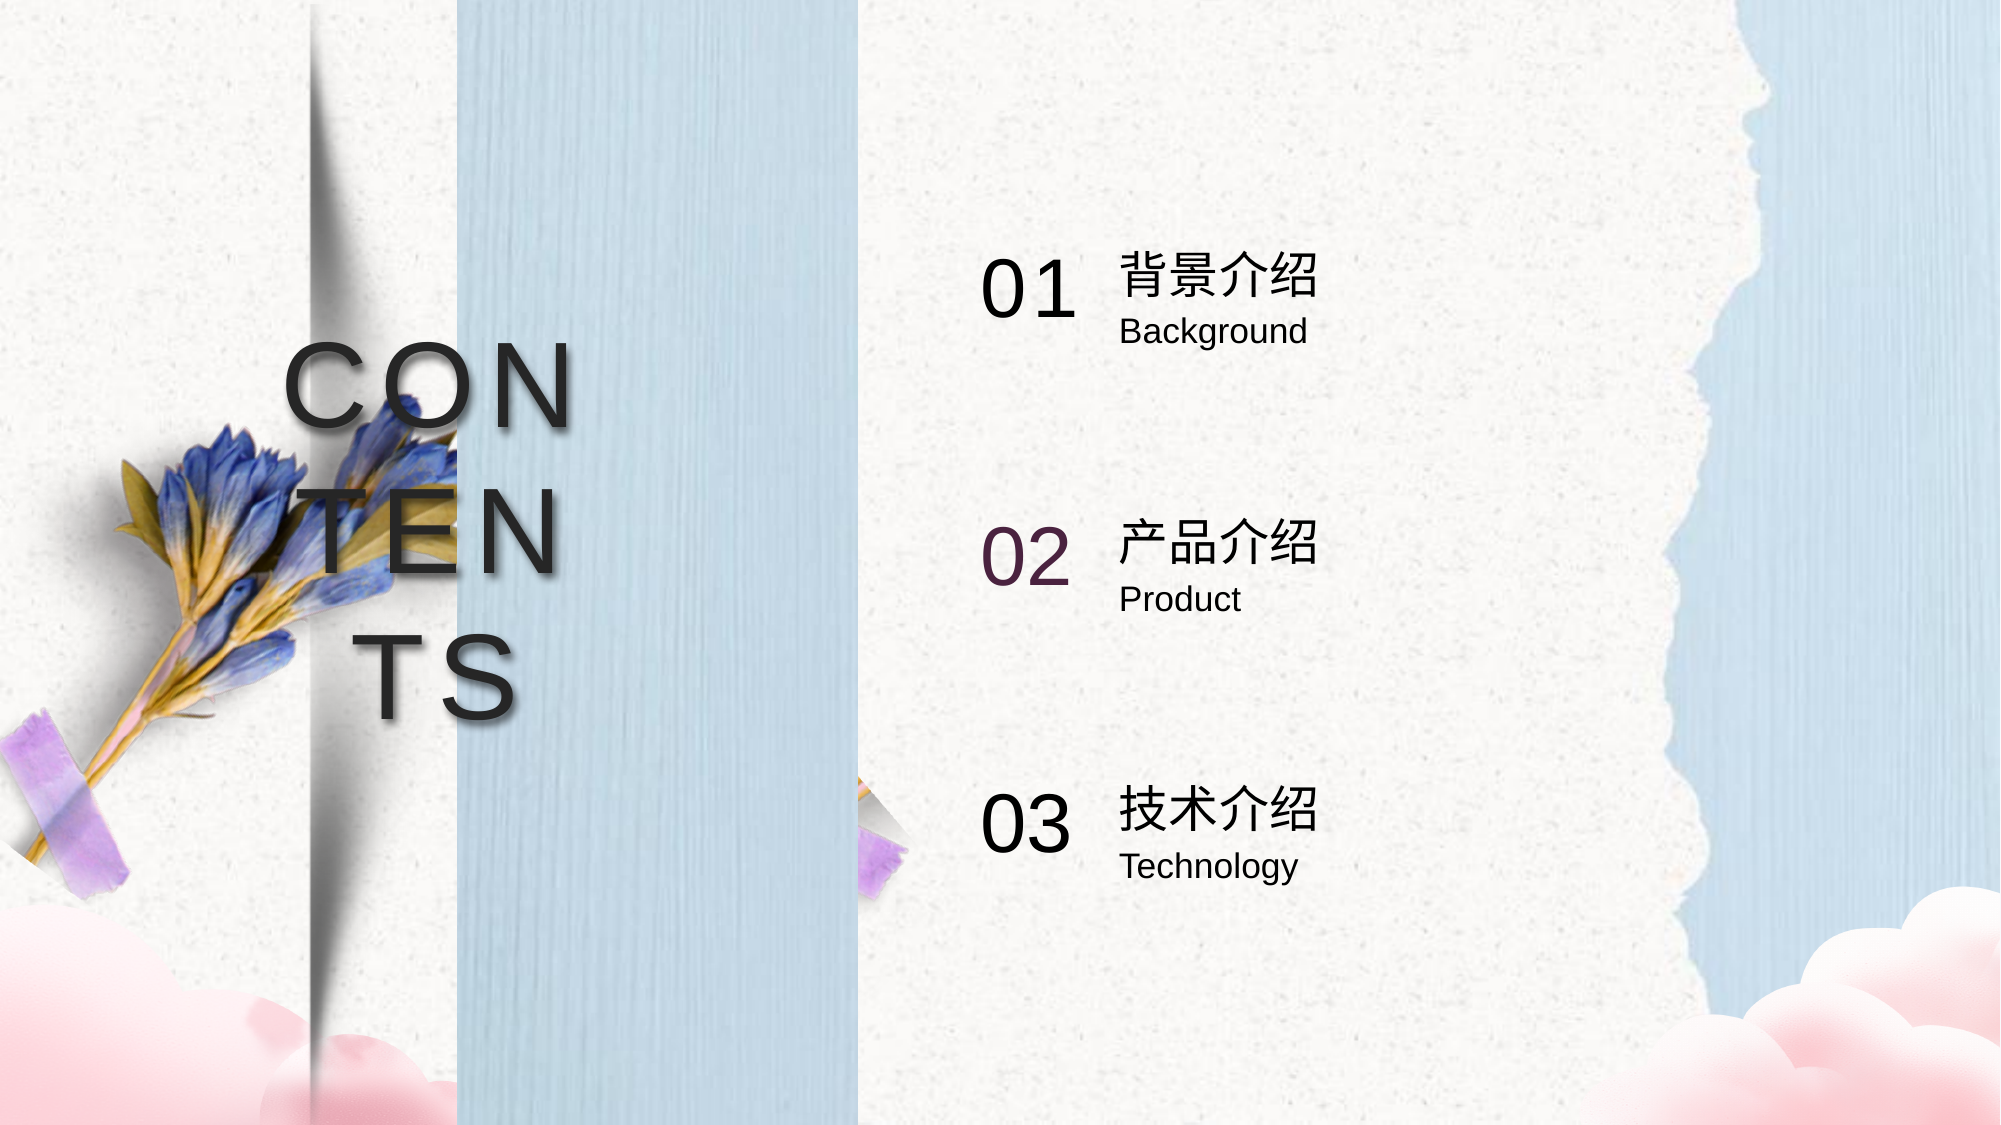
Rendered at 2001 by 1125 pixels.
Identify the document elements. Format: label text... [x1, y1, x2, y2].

text_box Product [1104, 575, 1554, 631]
text_box 03 [1043, 761, 1089, 878]
text_box Background [1104, 308, 1554, 364]
picture [0, 0, 2001, 1125]
text_box 01 [965, 227, 1101, 344]
text_box 技术介绍 [1104, 763, 1554, 838]
text_box 背景介绍 [1104, 229, 1554, 304]
text_box 02 [965, 494, 1089, 611]
text_box Technology [1104, 842, 1554, 898]
text_box 产品介绍 [1104, 496, 1554, 571]
